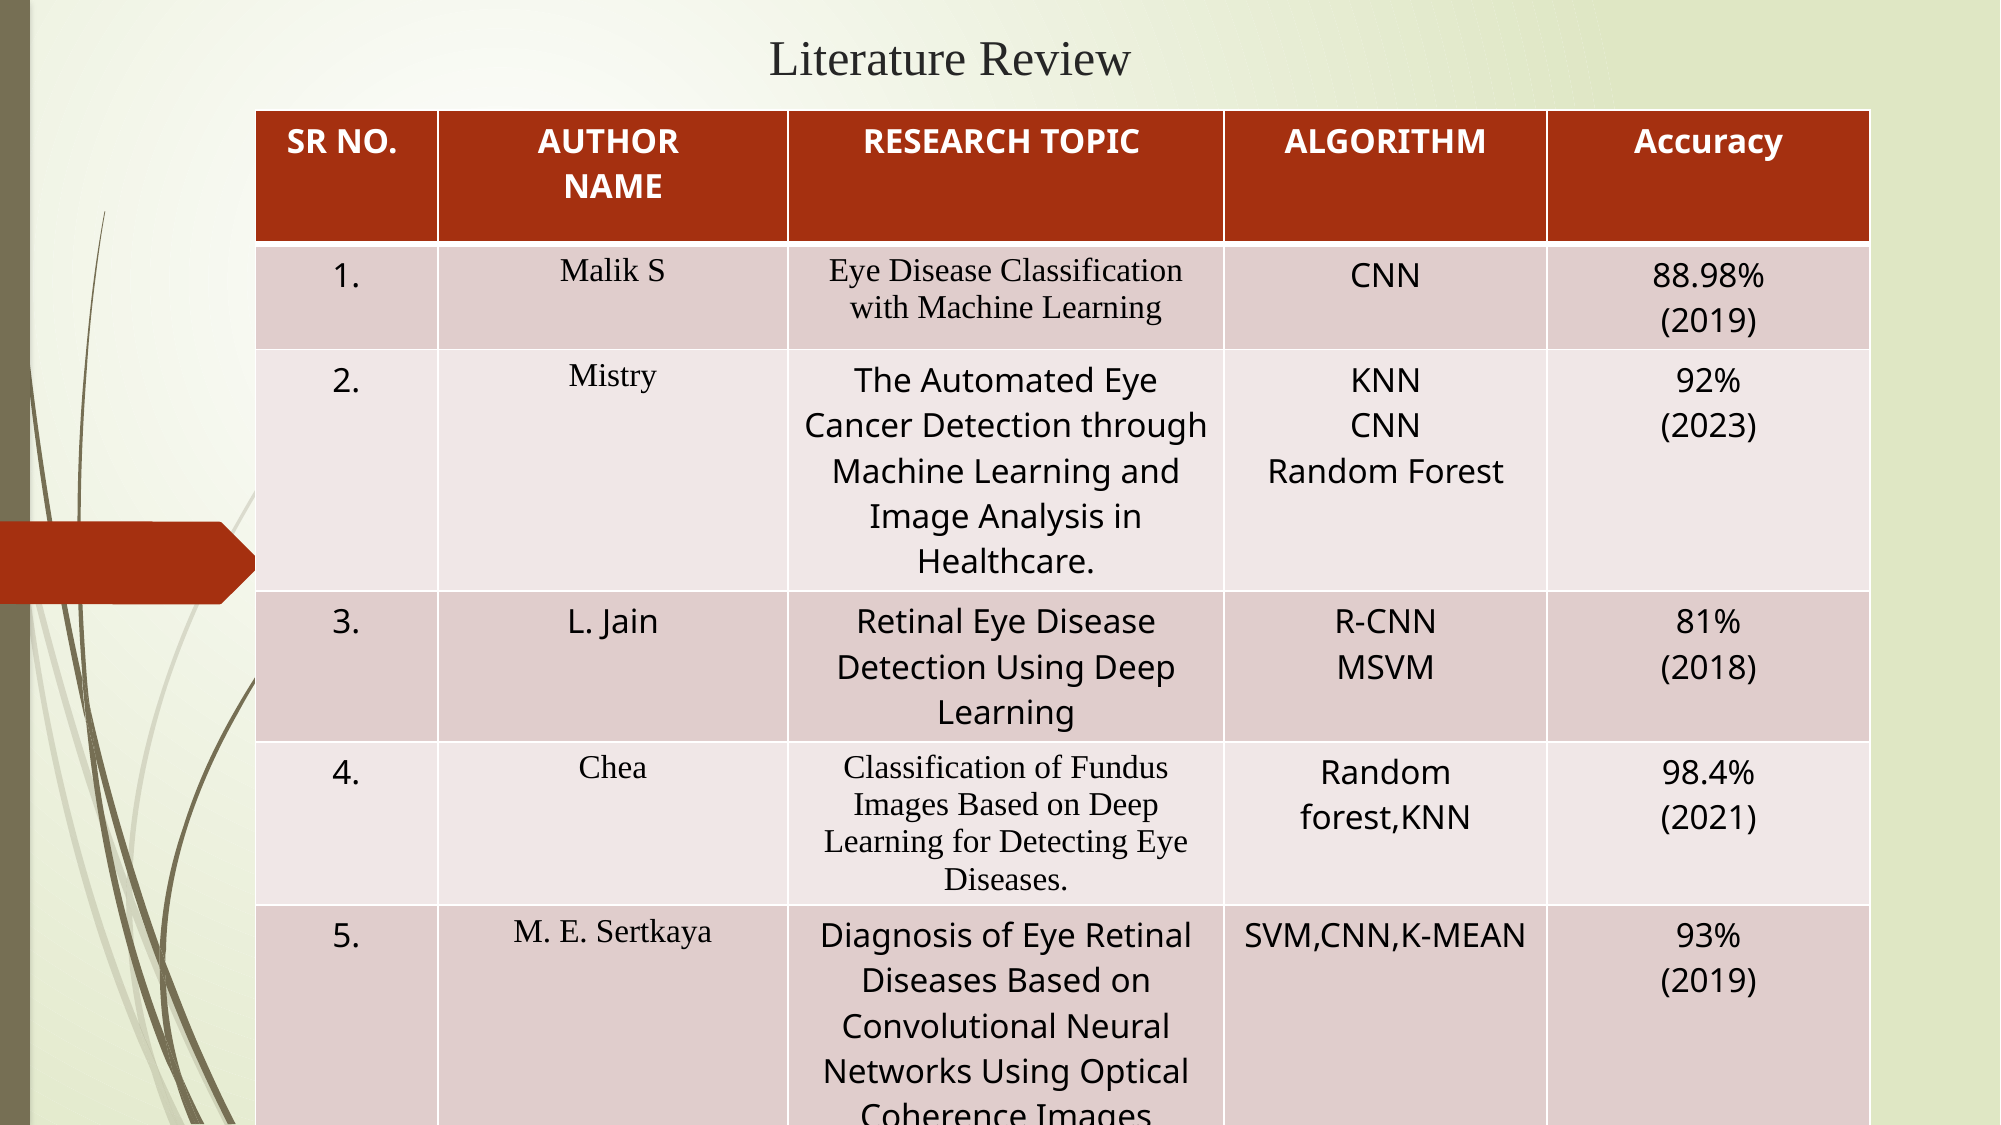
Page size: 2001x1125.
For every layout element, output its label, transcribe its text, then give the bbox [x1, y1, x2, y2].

table_header ALGORITHM [1225, 111, 1546, 241]
table_cell 92% (2023) [1548, 350, 1869, 590]
title Literature Review [753, 18, 2000, 94]
table_header AUTHOR NAME [439, 111, 787, 241]
table_header SR NO. [256, 111, 437, 241]
table_cell Diagnosis of Eye Retinal Diseases Based on Convolutional Neural Networks Using Optical Coherence Images [789, 906, 1223, 1125]
table_cell 81% (2018) [1548, 592, 1869, 741]
table_cell Chea [439, 743, 787, 904]
table_cell The Automated Eye Cancer Detection through Machine Learning and Image Analysis in Healthcare. [789, 350, 1223, 590]
table_cell 4. [256, 743, 437, 904]
table_cell 88.98% (2019) [1548, 247, 1869, 349]
table_cell Eye Disease Classification with Machine Learning [789, 247, 1223, 349]
table_cell L. Jain [439, 592, 787, 741]
table_cell Malik S [439, 247, 787, 349]
table_cell CNN [1225, 247, 1546, 349]
table_header RESEARCH TOPIC [789, 111, 1223, 241]
table_cell Random forest,KNN [1225, 743, 1546, 904]
table_cell Mistry [439, 350, 787, 590]
table_cell Retinal Eye Disease Detection Using Deep Learning [789, 592, 1223, 741]
table_cell SVM,CNN,K-MEAN [1225, 906, 1546, 1125]
table_header Accuracy [1548, 111, 1869, 241]
table_cell 5. [256, 906, 437, 1125]
table_cell KNN CNN Random Forest [1225, 350, 1546, 590]
table_cell 93% (2019) [1548, 906, 1869, 1125]
table_cell M. E. Sertkaya [439, 906, 787, 1125]
table_cell Classification of Fundus Images Based on Deep Learning for Detecting Eye Diseases. [789, 743, 1223, 904]
table_cell R-CNN MSVM [1225, 592, 1546, 741]
table_cell 3. [256, 592, 437, 741]
table_cell 1. [256, 247, 437, 349]
table_cell 2. [256, 350, 437, 590]
table_cell 98.4% (2021) [1548, 743, 1869, 904]
